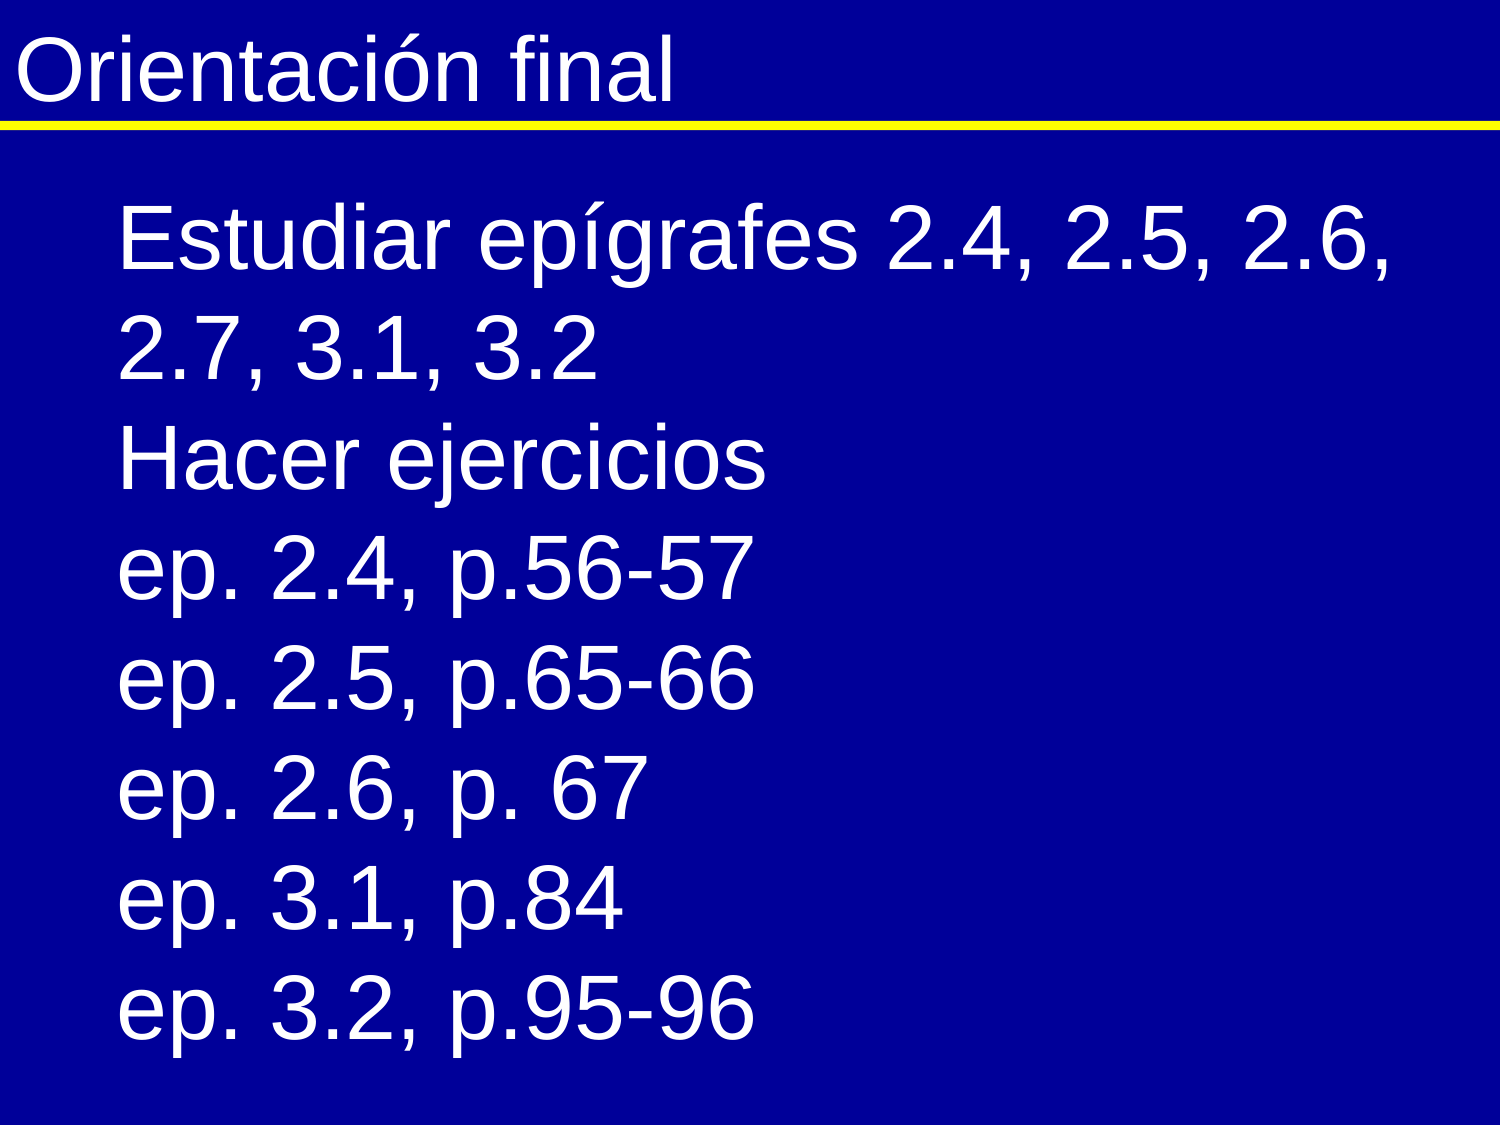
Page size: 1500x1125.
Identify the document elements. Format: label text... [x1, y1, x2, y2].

text_box Orientación final [0, 2, 1500, 127]
text_box Estudiar epígrafes 2.4, 2.5, 2.6, 2.7, 3.1, 3.2 Hacer ejercicios ep. 2.4, p.56-57 ep. 2.5, p.65-66 ep. 2.6, p. 67 ep. 3.1, p.84 ep. 3.2, p.95-96 [101, 170, 1427, 1065]
